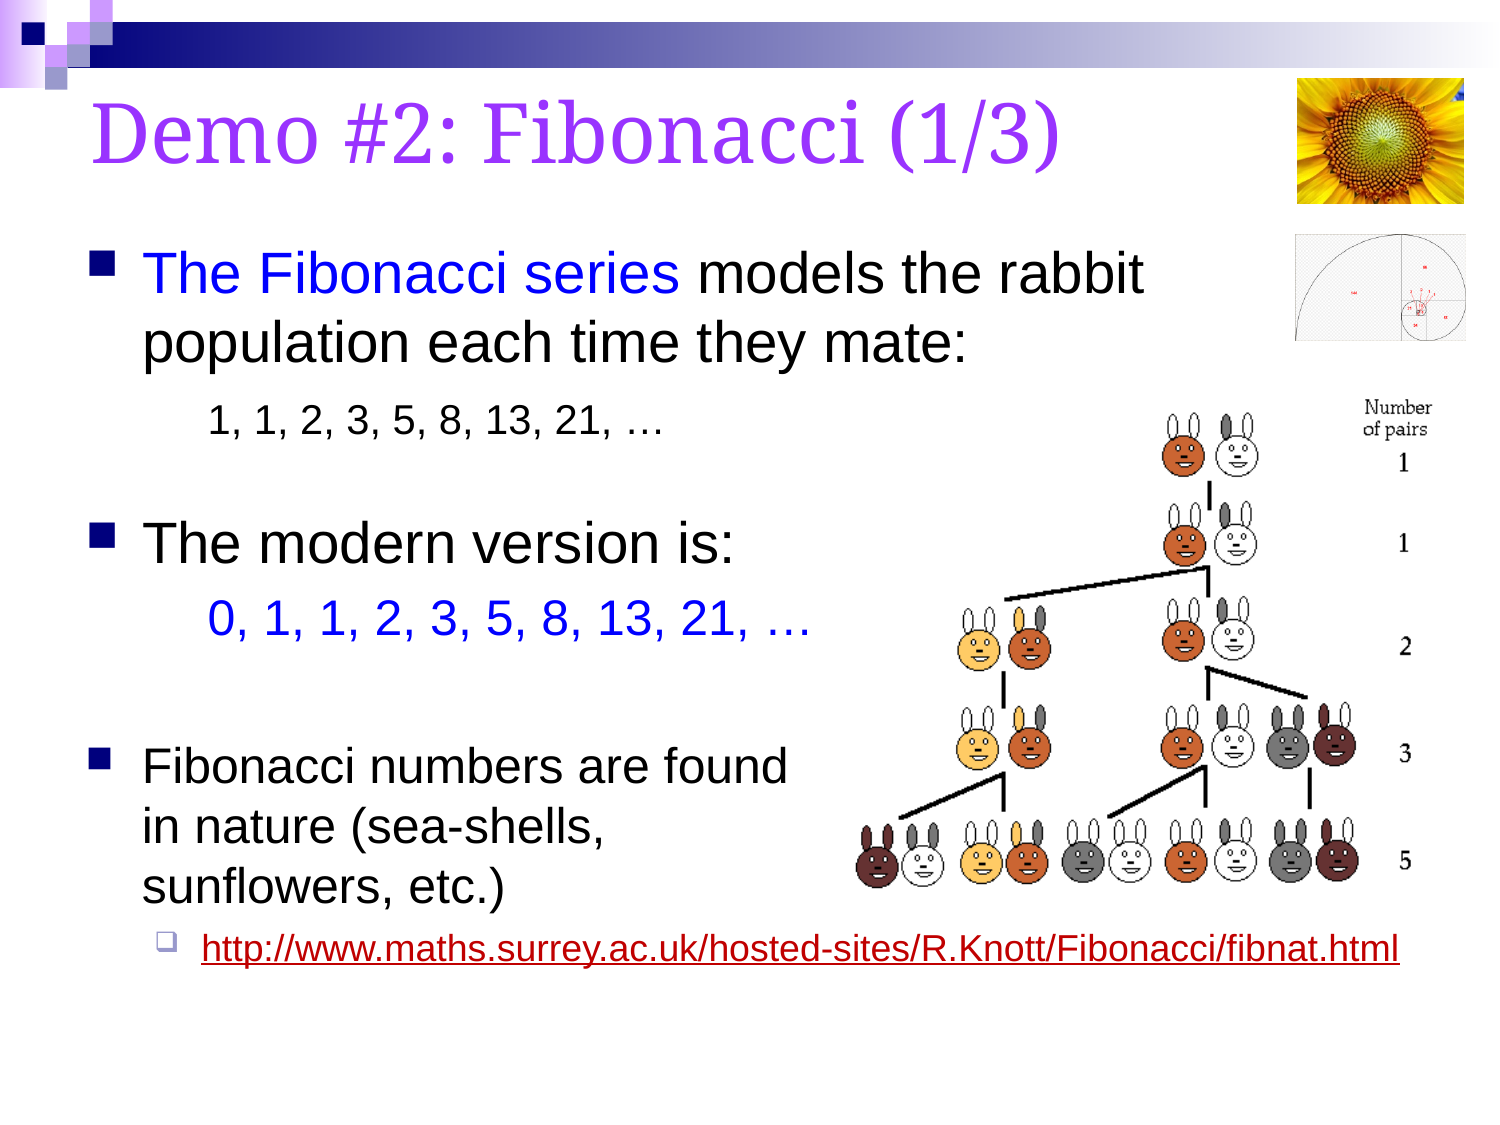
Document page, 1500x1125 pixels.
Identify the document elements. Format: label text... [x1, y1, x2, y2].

list The Fibonacci series models the rabbit population each time they mate: 1, 1, 2, 3, 5, 8, 13, 21, … [70, 226, 847, 488]
text_box http://www.maths.surrey.ac.uk/hosted-sites/R.Knott/Fibonacci/fibnat.html [139, 916, 1433, 1001]
text_box The modern version is: 0, 1, 1, 2, 3, 5, 8, 13, 21, … [70, 498, 847, 708]
title Demo #2: Fibonacci (1/3) [74, 63, 1426, 197]
text_box Fibonacci numbers are found in nature (sea-shells, sunflowers, etc.) [70, 726, 856, 967]
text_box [852, 78, 1466, 895]
